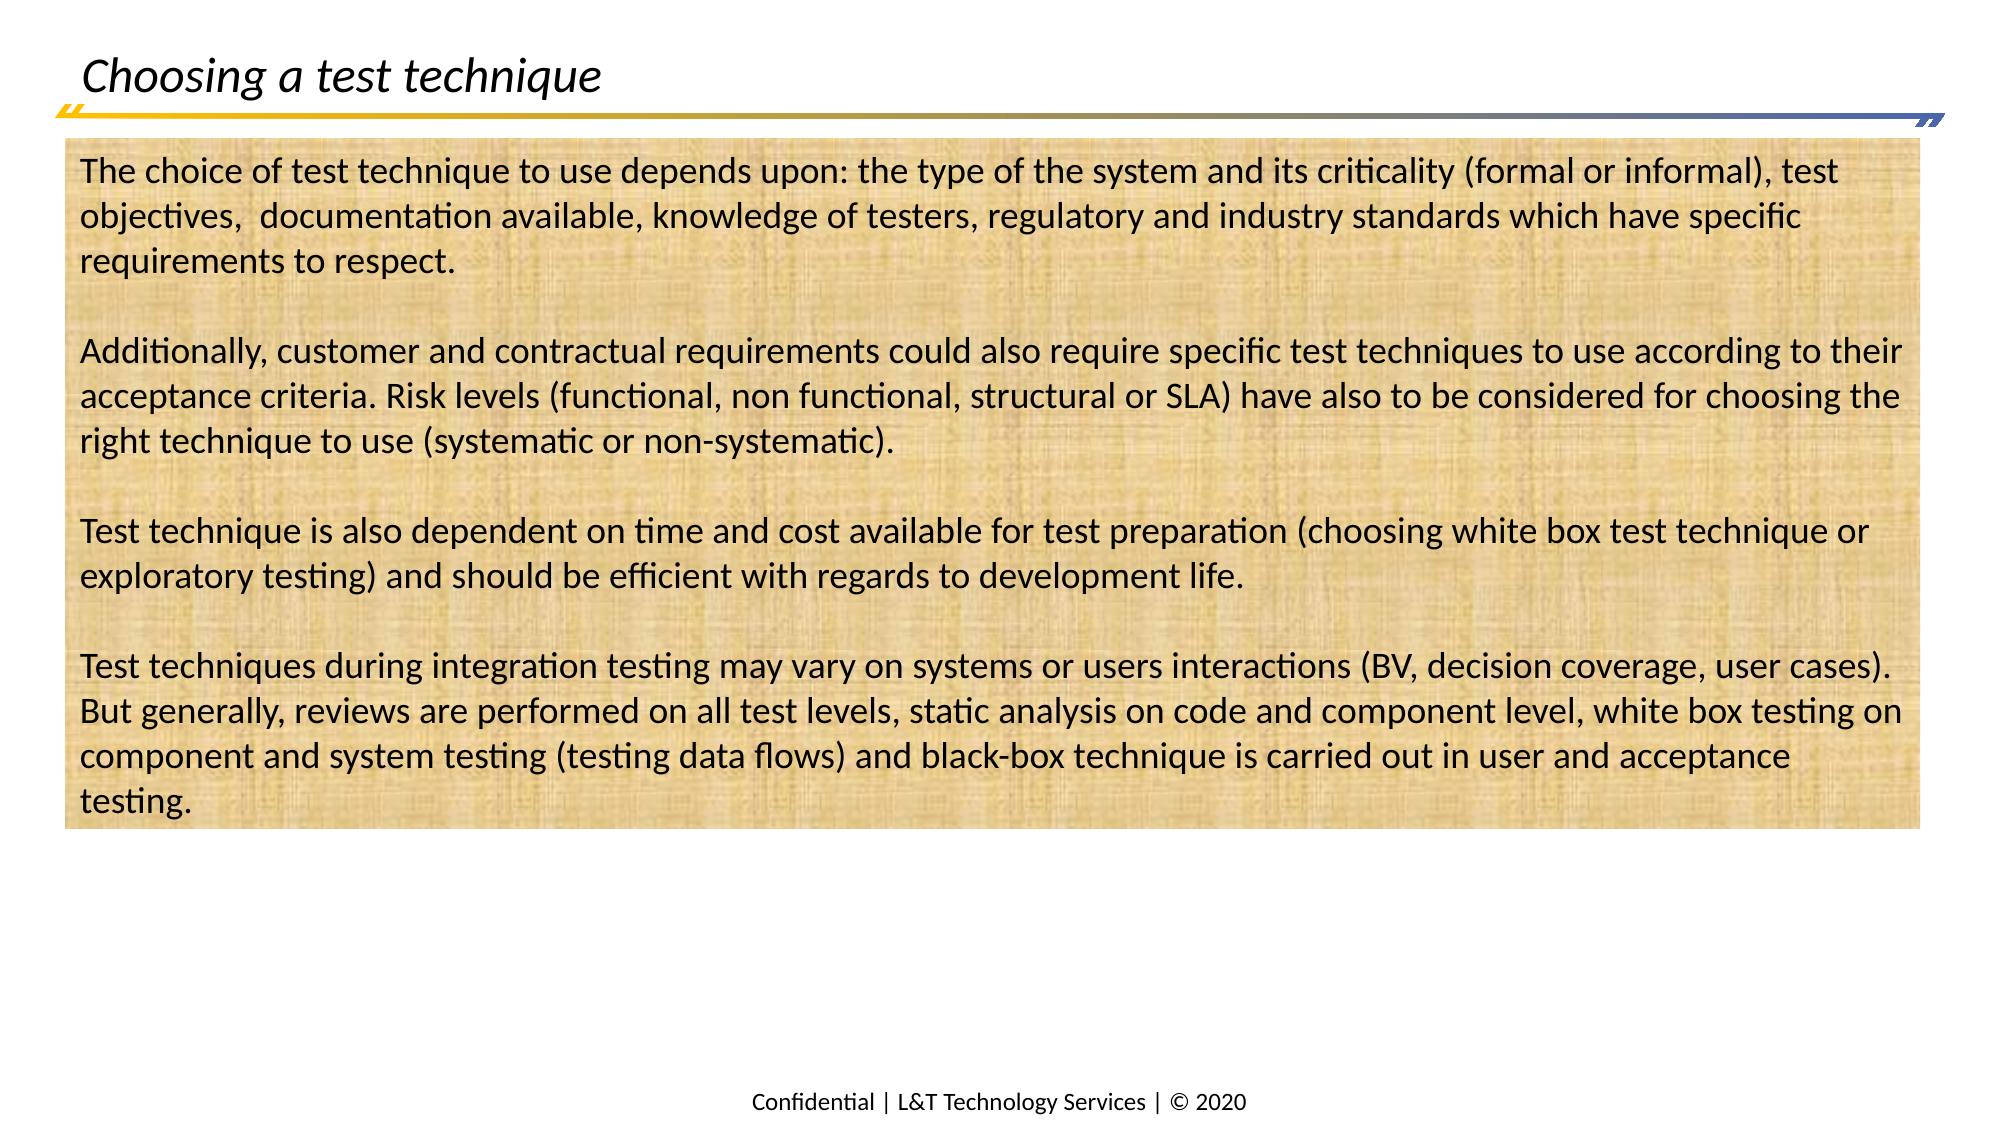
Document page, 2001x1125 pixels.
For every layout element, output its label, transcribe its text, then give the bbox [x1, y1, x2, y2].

text_box The choice of test technique to use depends upon: the type of the system and its criticality (formal or informal), test objectives, documentation available, knowledge of testers, regulatory and industry standards which have specific requirements to respect. Additionally, customer and contractual requirements could also require specific test techniques to use according to their acceptance criteria. Risk levels (functional, non functional, structural or SLA) have also to be considered for choosing the right technique to use (systematic or non-systematic). Test technique is also dependent on time and cost available for test preparation (choosing white box test technique or exploratory testing) and should be efficient with regards to development life. Test techniques during integration testing may vary on systems or users interactions (BV, decision coverage, user cases). But generally, reviews are performed on all test levels, static analysis on code and component level, white box testing on component and system testing (testing data flows) and black-box technique is carried out in user and acceptance testing. [65, 138, 1921, 829]
title Choosing a test technique [66, 0, 1934, 111]
